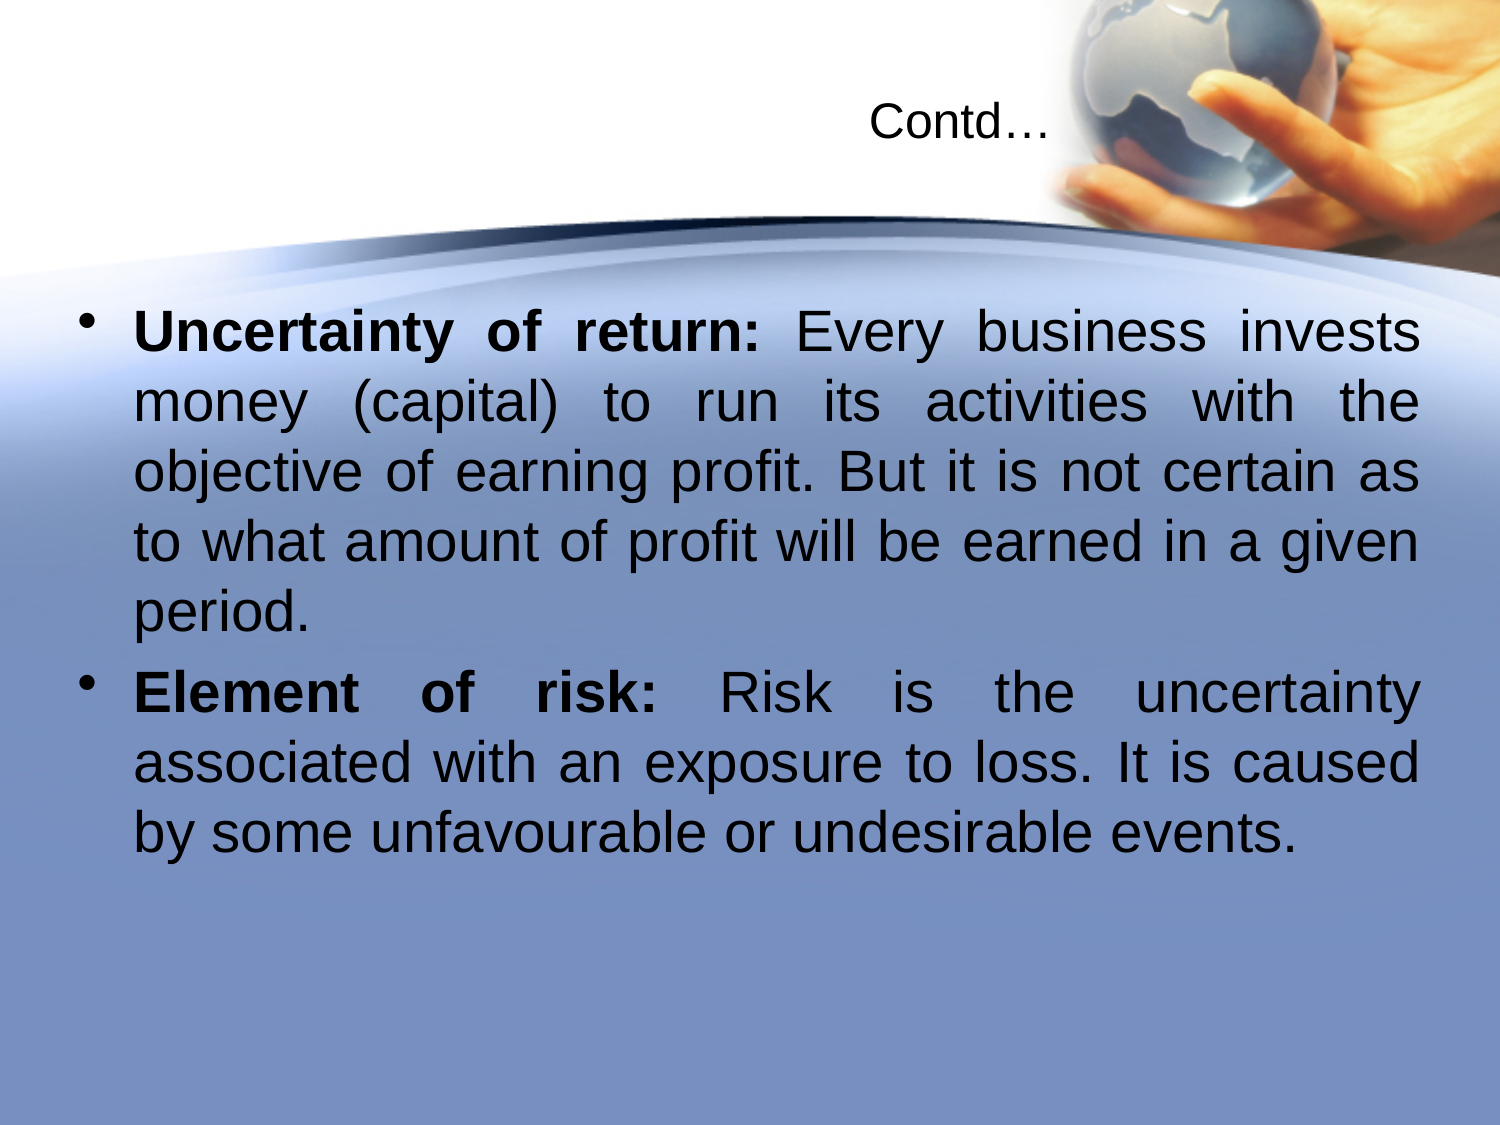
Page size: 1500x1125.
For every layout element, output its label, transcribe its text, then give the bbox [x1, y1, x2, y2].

picture [0, 0, 1500, 1125]
title Contd… [17, 24, 1068, 213]
list Uncertainty of return: Every business invests money (capital) to run its activities with the objective of earning profit. But it is not certain as to what amount of profit will be earned in a given period. Element of risk: Risk is the uncertainty associated with an exposure to loss. It is caused by some unfavourable or undesirable events. [62, 285, 1438, 1023]
